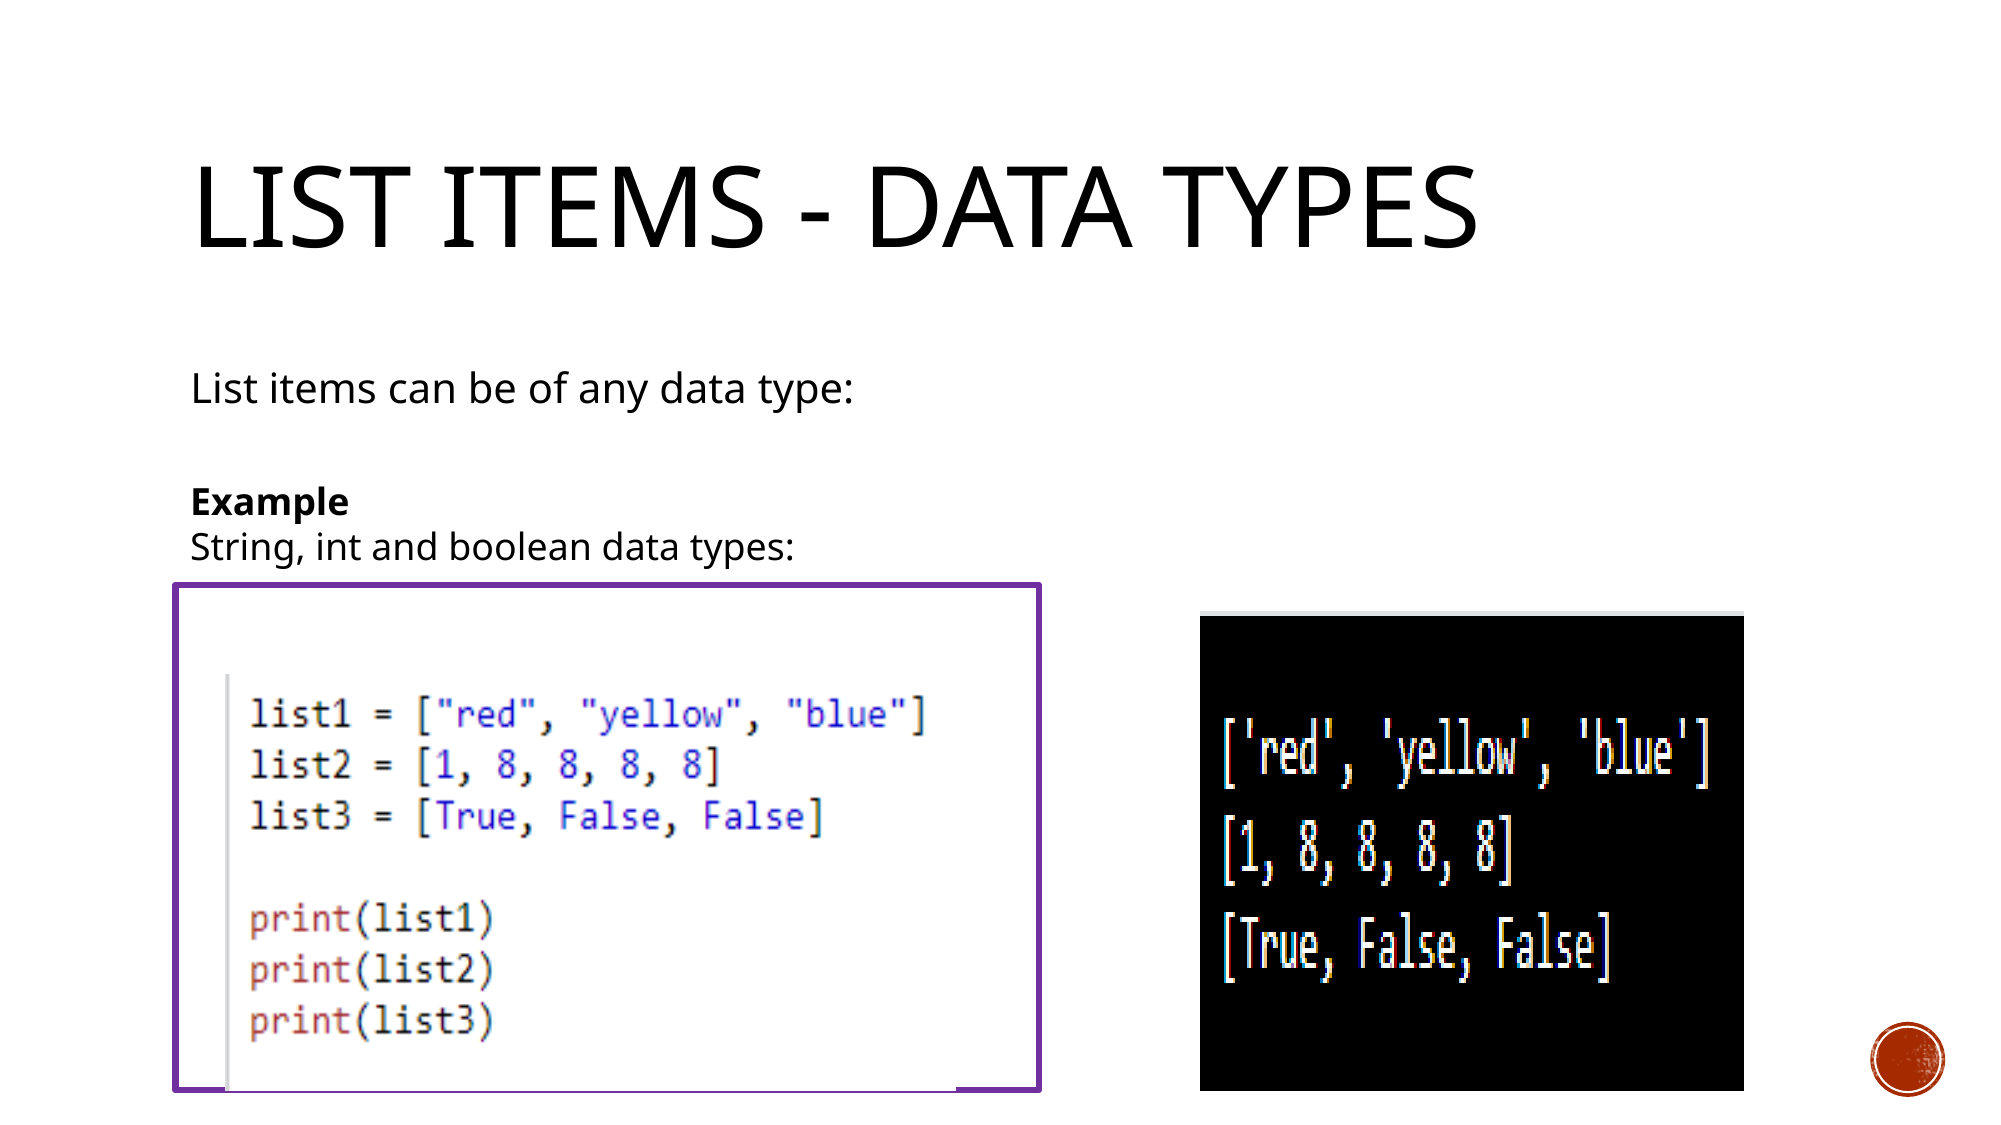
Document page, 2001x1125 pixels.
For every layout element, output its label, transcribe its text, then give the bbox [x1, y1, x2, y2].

list List items can be of any data type: [175, 360, 956, 470]
picture [1200, 611, 1744, 1091]
title List Items - Data Types [175, 79, 1826, 344]
picture [225, 674, 956, 1091]
text_box Example String, int and boolean data types: [175, 470, 1176, 576]
text_box [174, 584, 1040, 1091]
